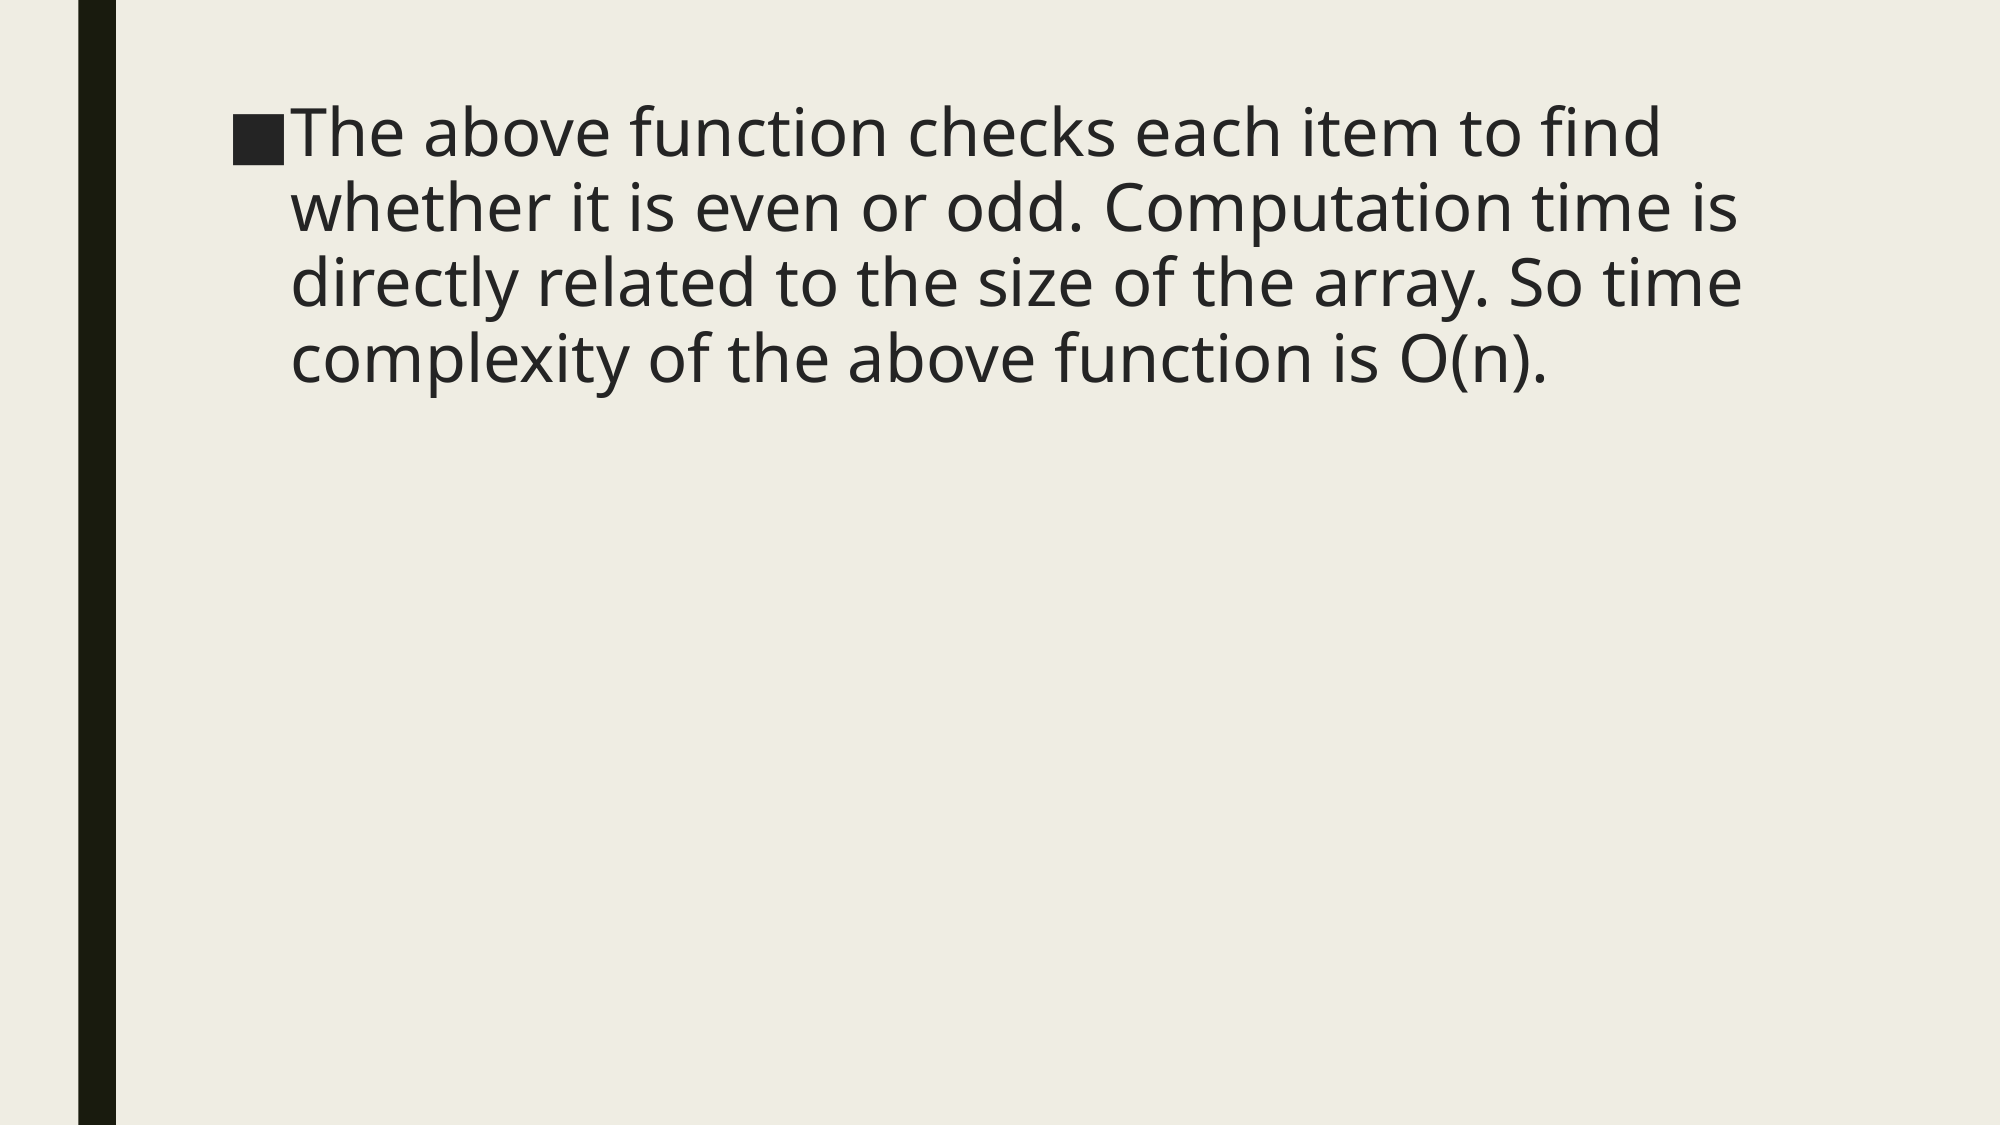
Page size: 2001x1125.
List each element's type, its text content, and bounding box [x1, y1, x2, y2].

list The above function checks each item to find whether it is even or odd. Computation time is directly related to the size of the array. So time complexity of the above function is O(n). [212, 88, 1788, 677]
